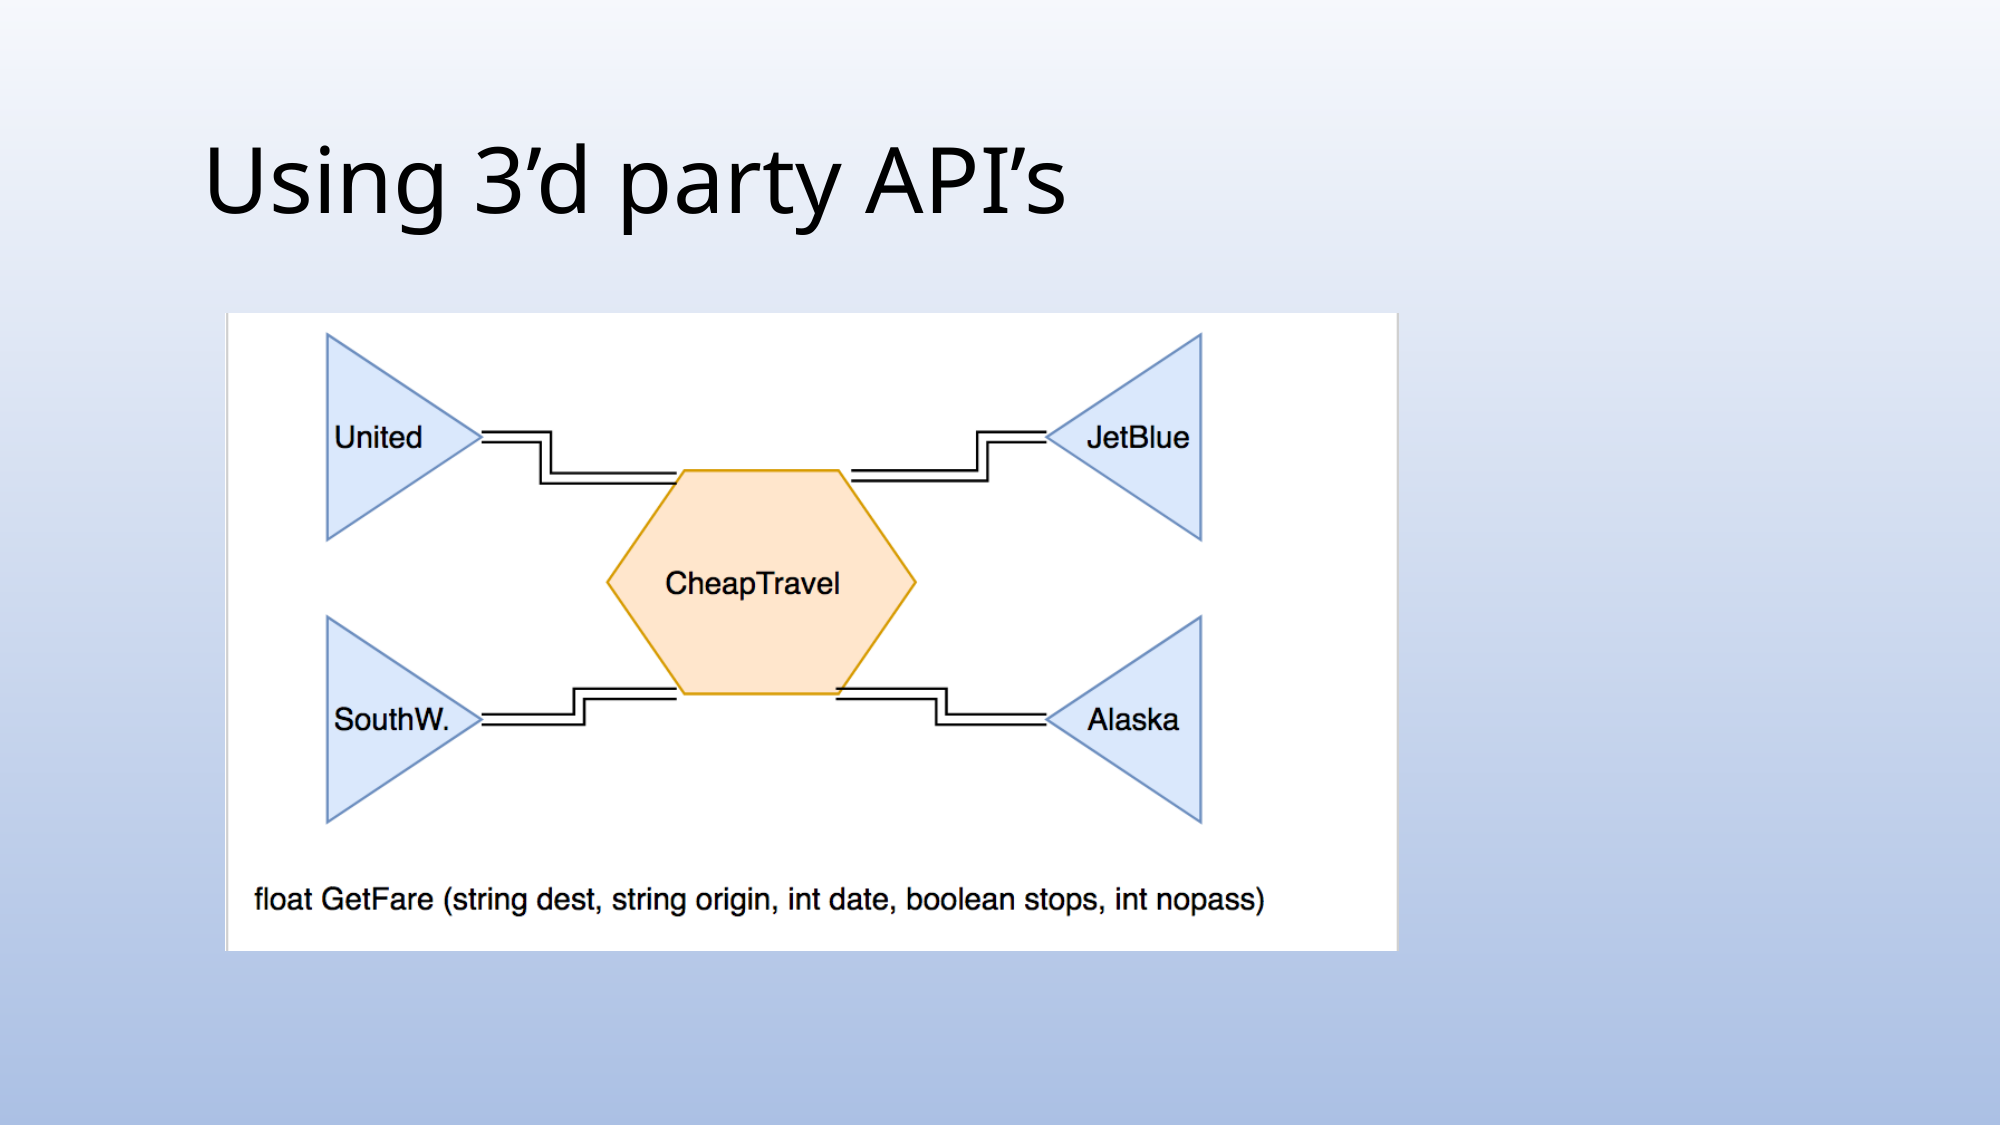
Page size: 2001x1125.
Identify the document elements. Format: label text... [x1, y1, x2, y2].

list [225, 313, 1399, 951]
title Using 3’d party API’s [187, 101, 1813, 268]
